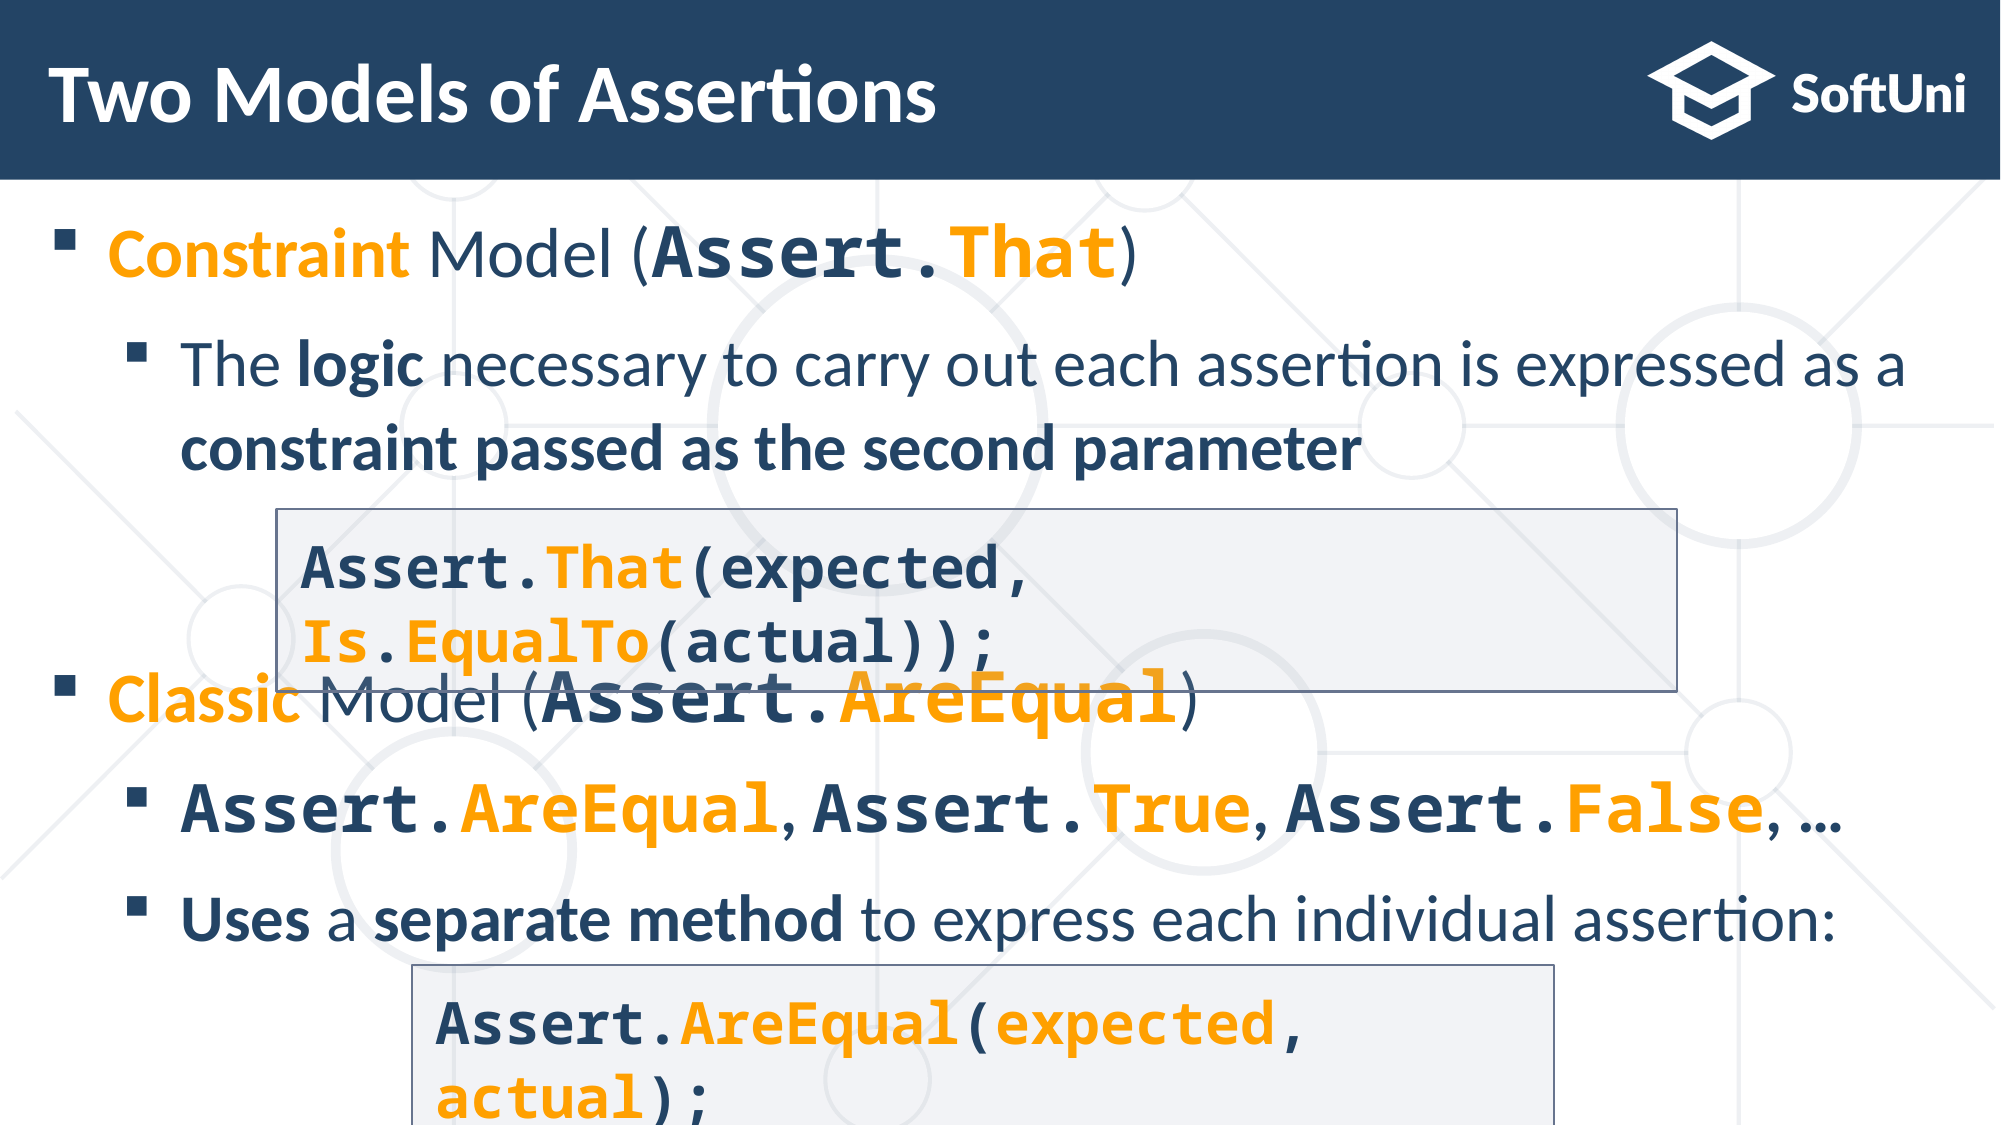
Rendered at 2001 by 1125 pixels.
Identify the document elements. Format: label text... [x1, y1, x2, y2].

title Two Models of Assertions [31, 16, 1625, 162]
text_box Assert.That(expected, Is.EqualTo(actual)); [276, 509, 1677, 692]
text_box Assert.AreEqual(expected, actual); [411, 965, 1554, 1125]
list Constraint Model (Assert.That) The logic necessary to carry out each assertion is expressed as a constraint passed as the second parameter Classic Model (Assert.AreEqual) Assert.AreEqual, Assert.True, Assert.False, … Uses a separate method to express each individual assertion: [31, 196, 1970, 1104]
